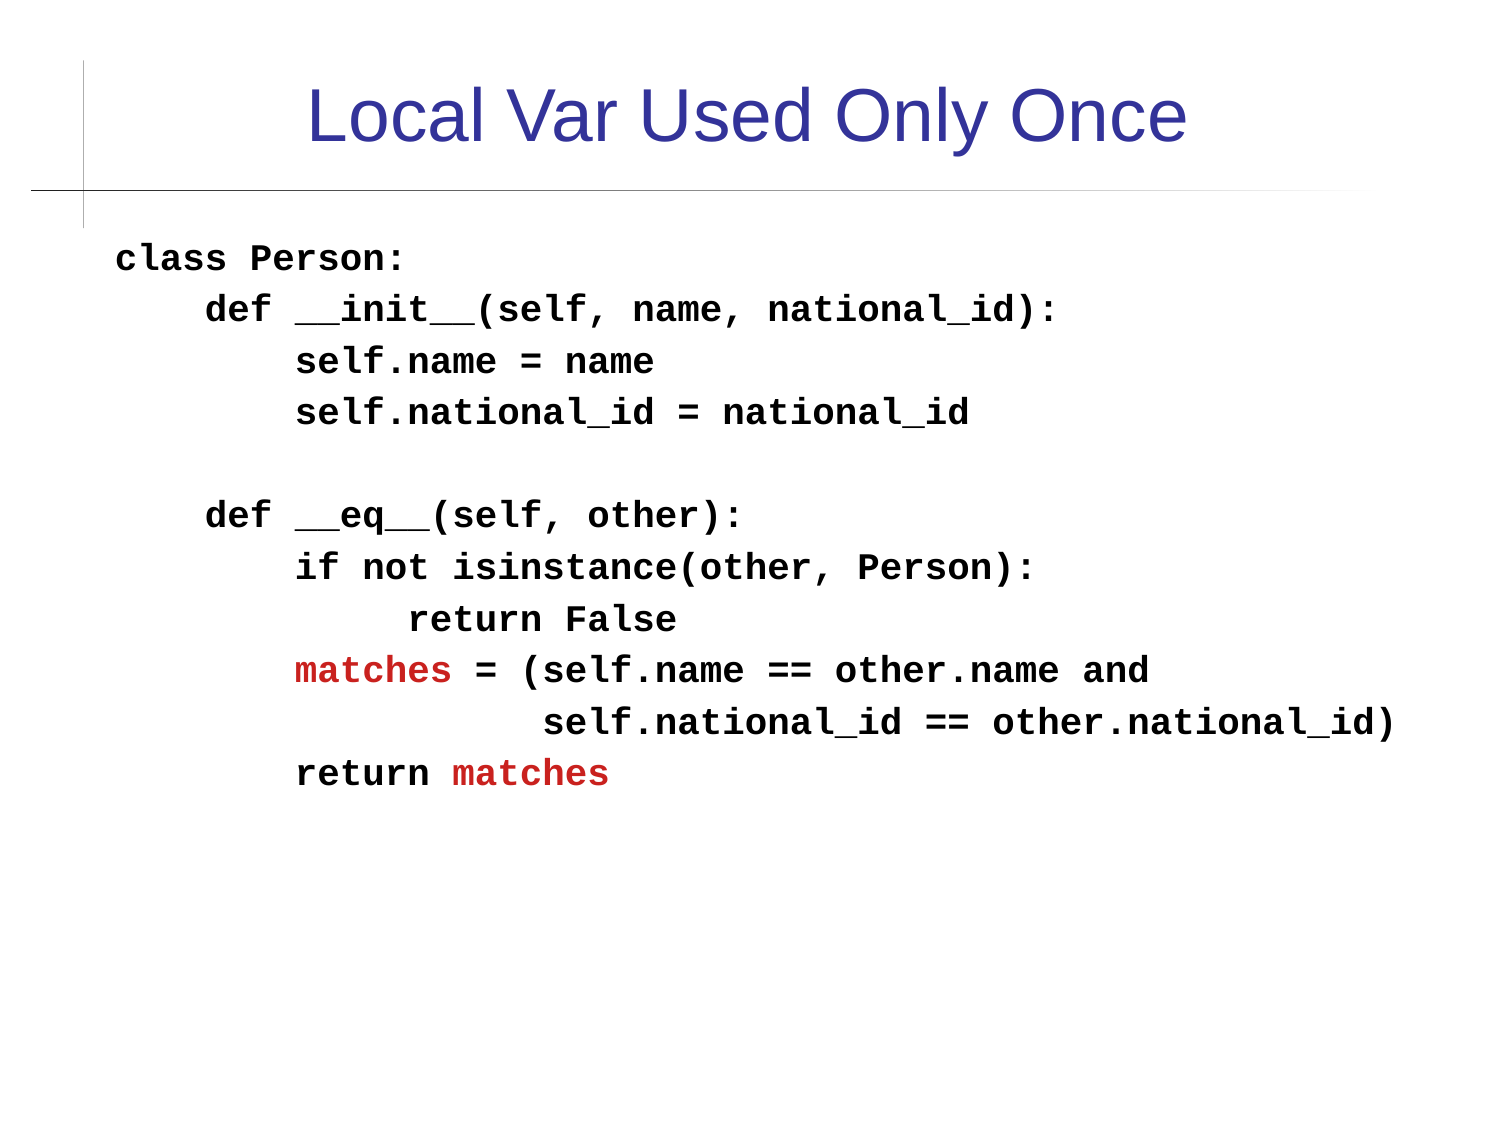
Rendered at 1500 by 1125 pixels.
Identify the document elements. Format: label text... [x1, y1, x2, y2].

text_box class Person: def __init__(self, name, national_id): self.name = name self.national_id = national_id def __eq__(self, other): if not isinstance(other, Person): return False matches = (self.name == other.name and self.national_id == other.national_id) return matches [100, 224, 1455, 1066]
text_box Local Var Used Only Once [100, 42, 1396, 181]
